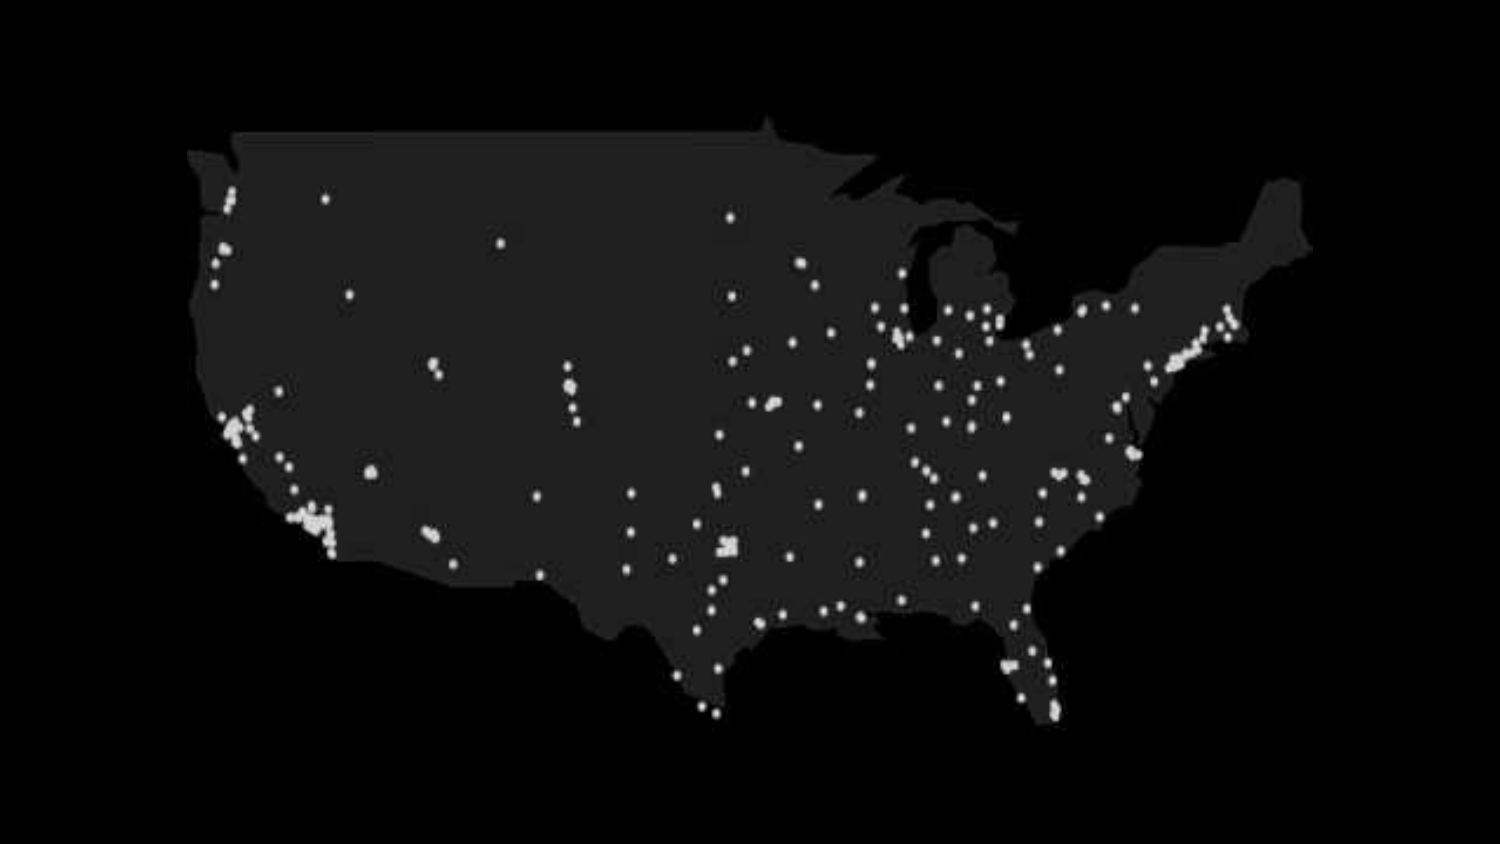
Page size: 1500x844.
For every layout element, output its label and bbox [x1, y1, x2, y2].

picture [187, 0, 1313, 844]
